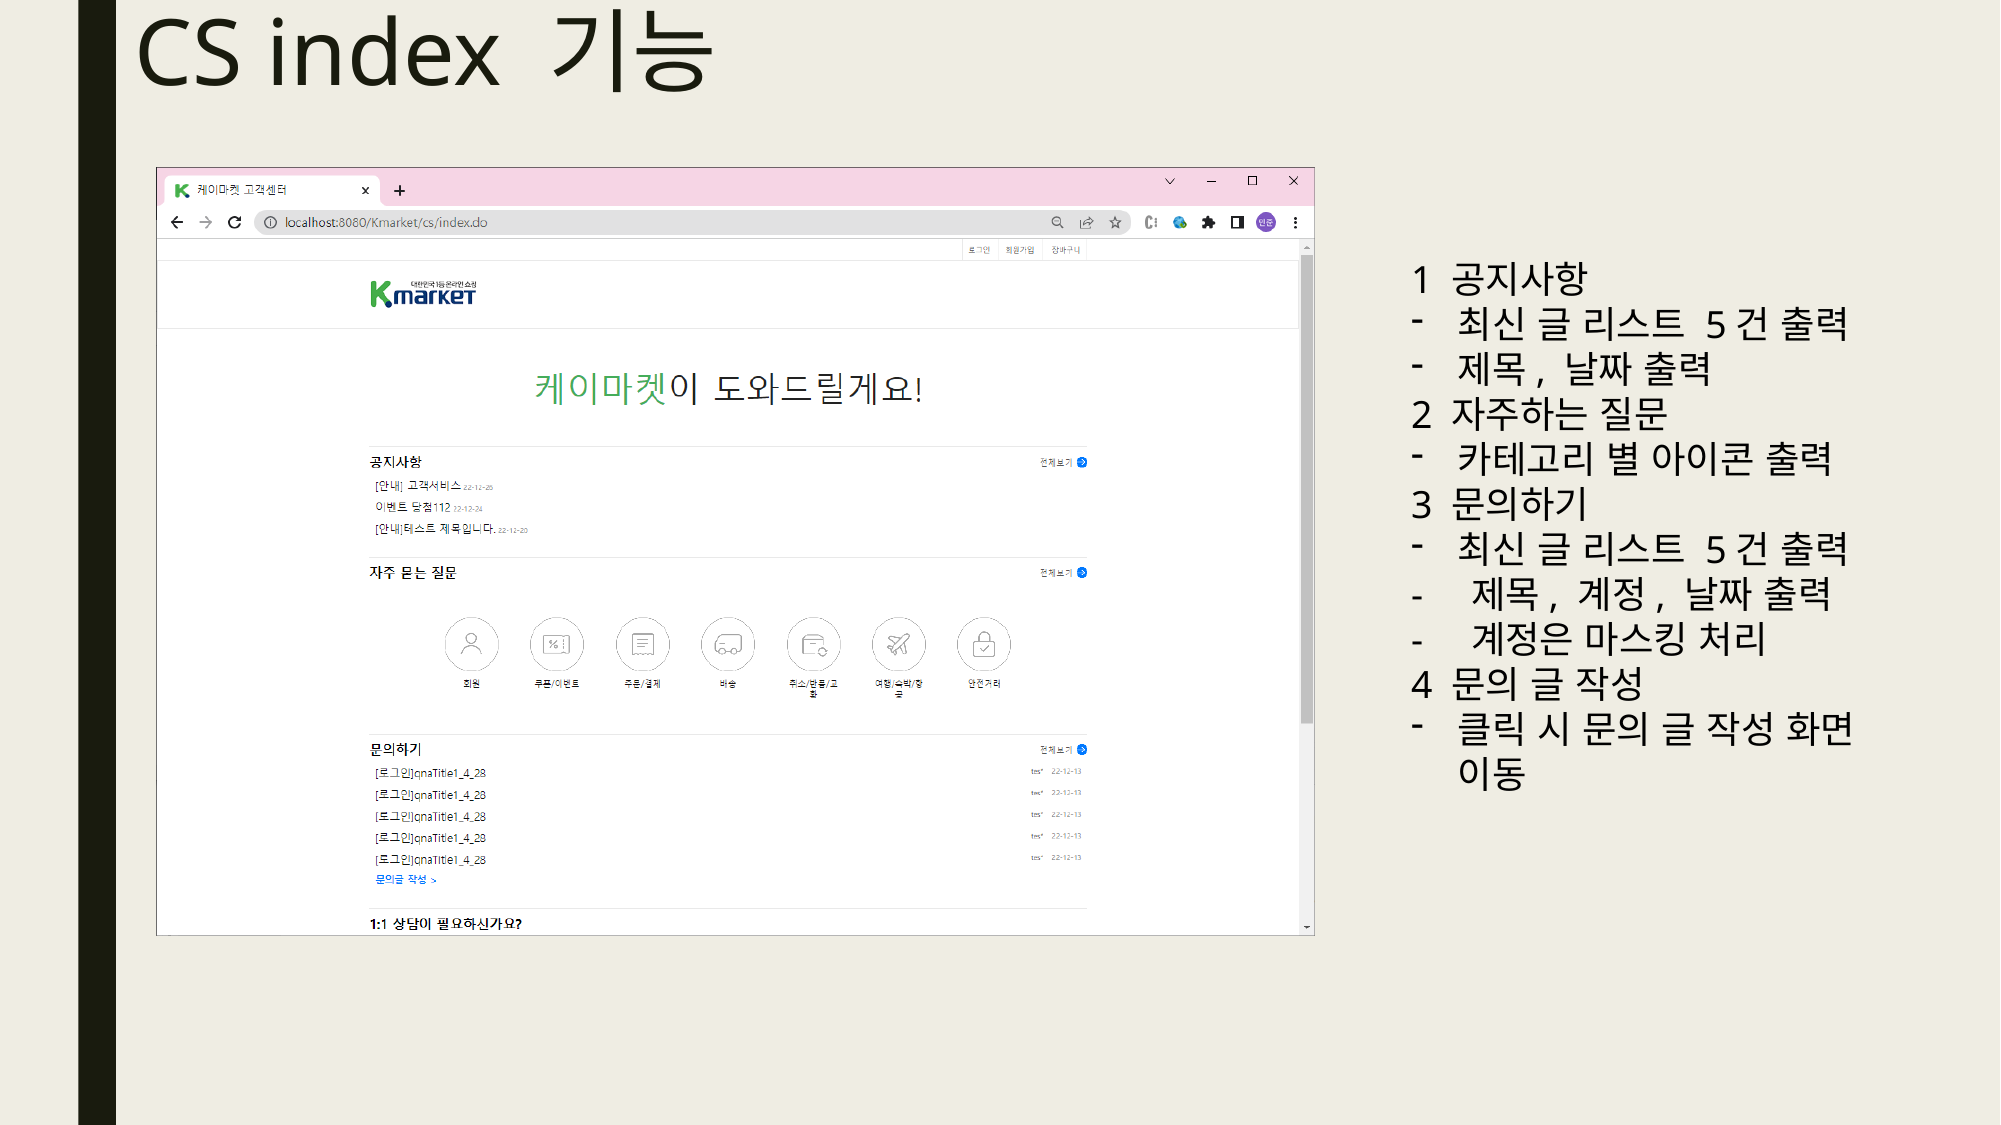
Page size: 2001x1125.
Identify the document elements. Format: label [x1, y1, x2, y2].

text_box [1396, 248, 1914, 1074]
picture [156, 167, 1315, 936]
title [119, 0, 1695, 244]
